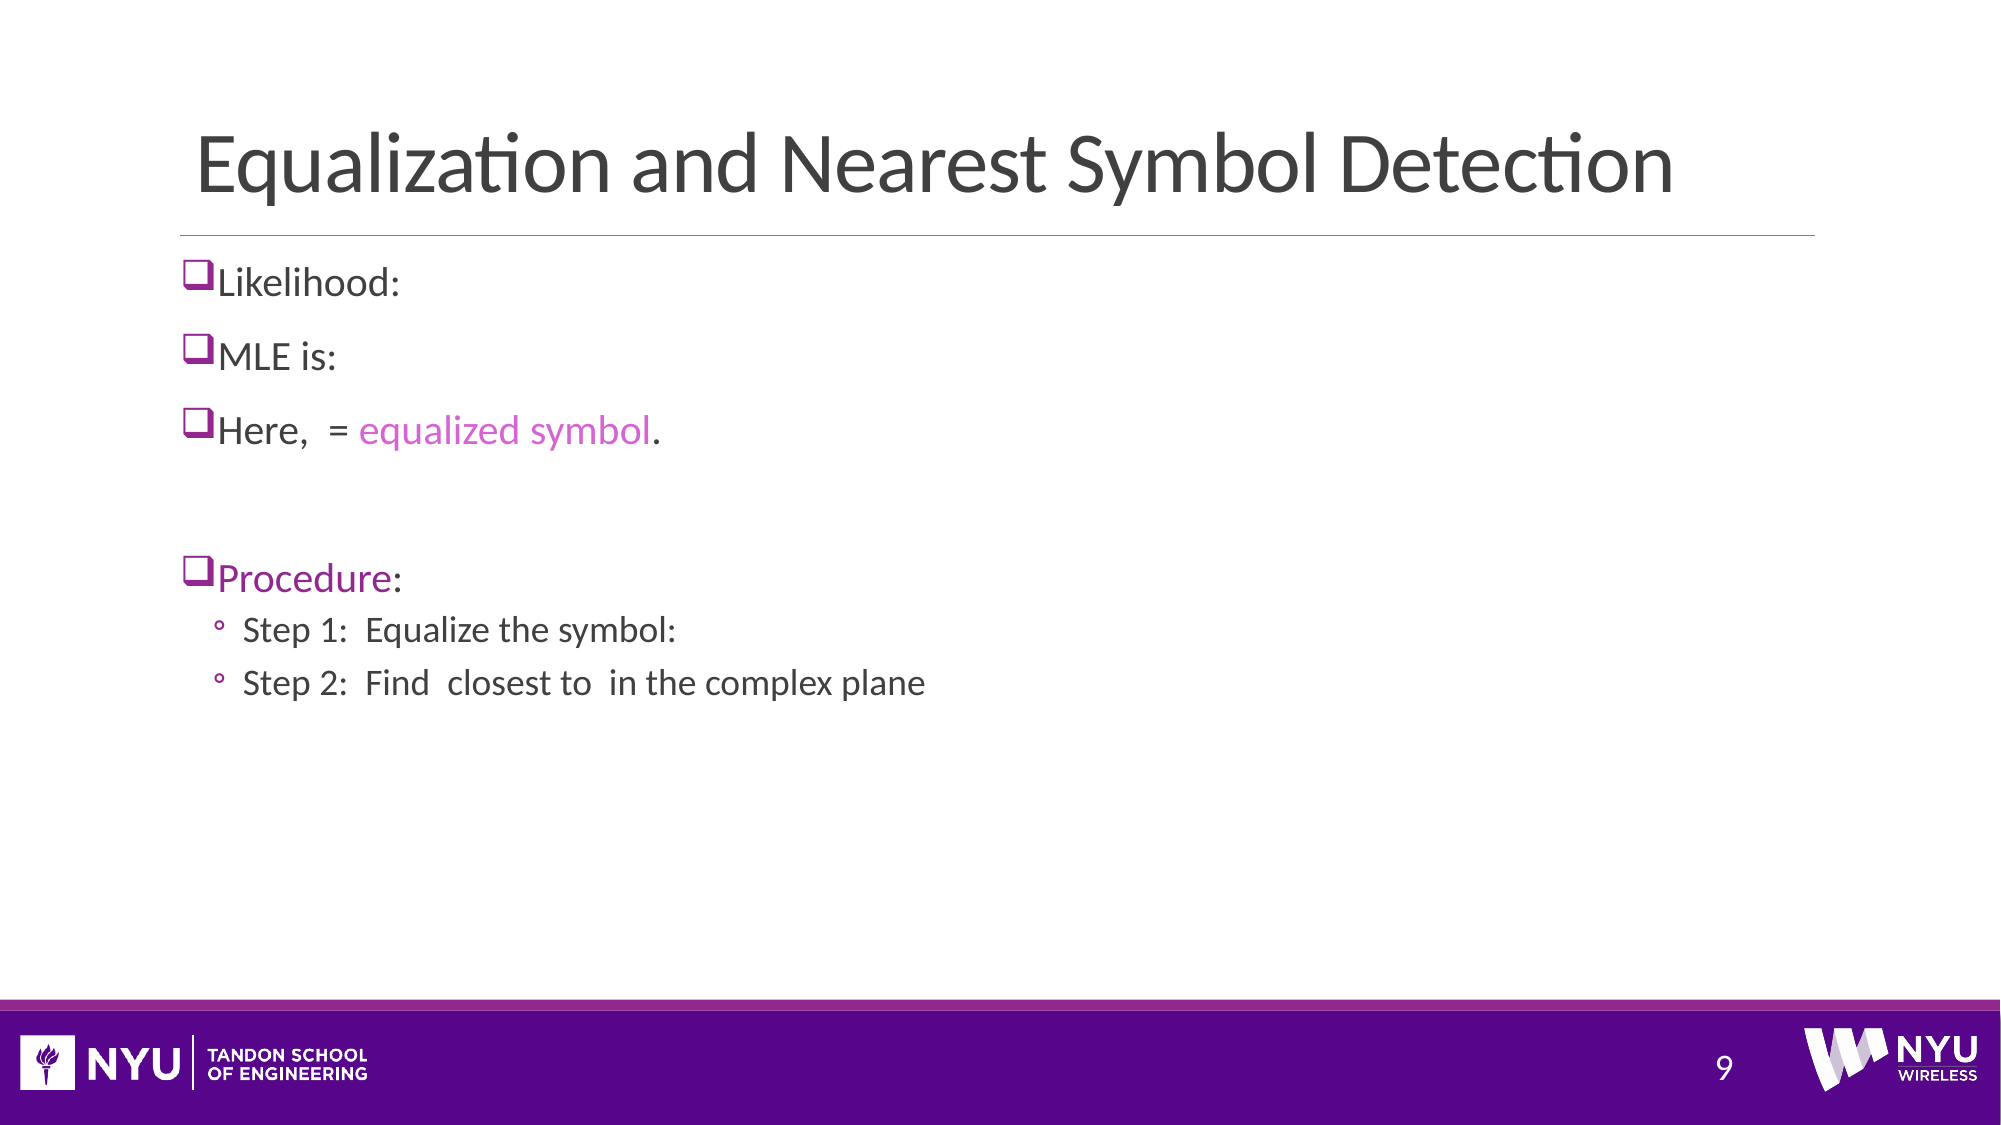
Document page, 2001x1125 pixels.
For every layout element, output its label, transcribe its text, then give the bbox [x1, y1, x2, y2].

title Equalization and Nearest Symbol Detection [180, 47, 1830, 218]
slide_number 9 [1533, 1035, 1749, 1096]
